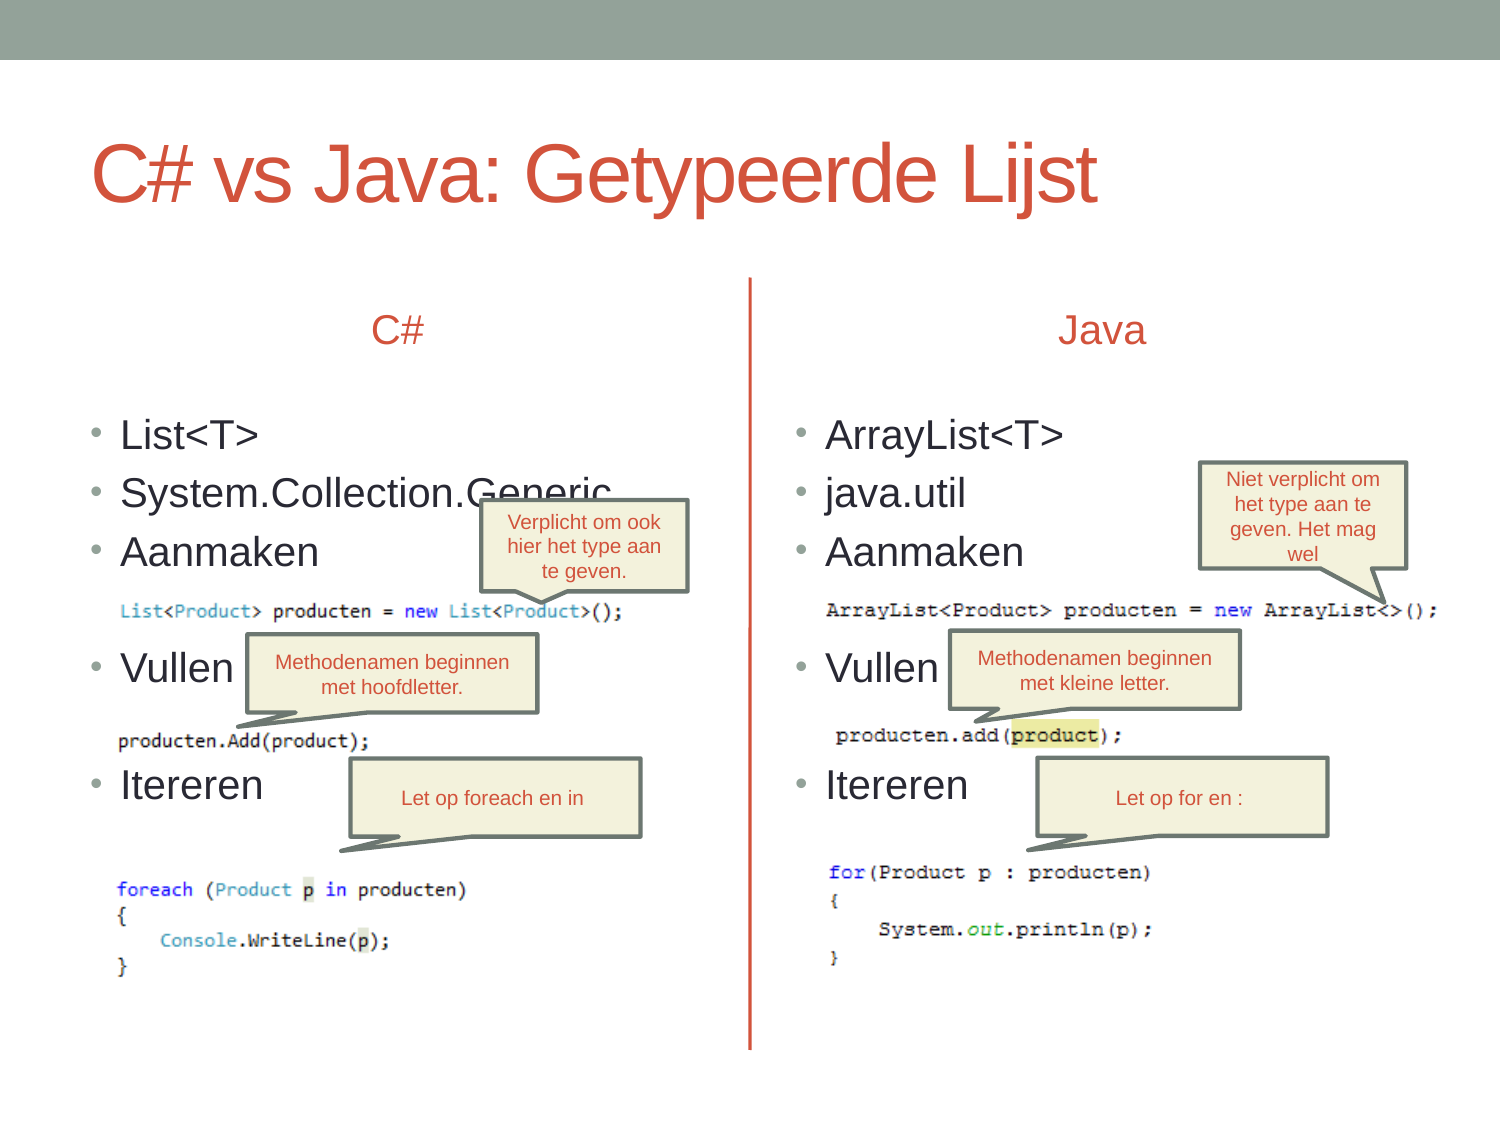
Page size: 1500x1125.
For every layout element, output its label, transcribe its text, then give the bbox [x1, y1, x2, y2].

picture [112, 874, 482, 985]
picture [822, 858, 1172, 980]
list ArrayList<T> java.util Aanmaken Vullen Itereren [780, 399, 1425, 1049]
picture [112, 728, 391, 759]
picture [112, 592, 641, 634]
list List<T> System.Collection.Generic Aanmaken Vullen Itereren [75, 399, 720, 1049]
text_box Verplicht om ook hier het type aan te geven. [479, 497, 690, 594]
list C# [75, 275, 720, 380]
title C# vs Java: Getypeerde Lijst [75, 87, 1425, 250]
text_box Methodenamen beginnen met hoofdletter. [237, 642, 540, 725]
text_box Niet verplicht om het type aan te geven. Het mag wel [1197, 460, 1409, 588]
text_box Let op for en : [1026, 755, 1330, 853]
list Java [780, 275, 1425, 380]
picture [827, 719, 1137, 758]
picture [819, 590, 1455, 634]
text_box Let op foreach en in [339, 756, 643, 854]
text_box Methodenamen beginnen met kleine letter. [947, 642, 1243, 716]
